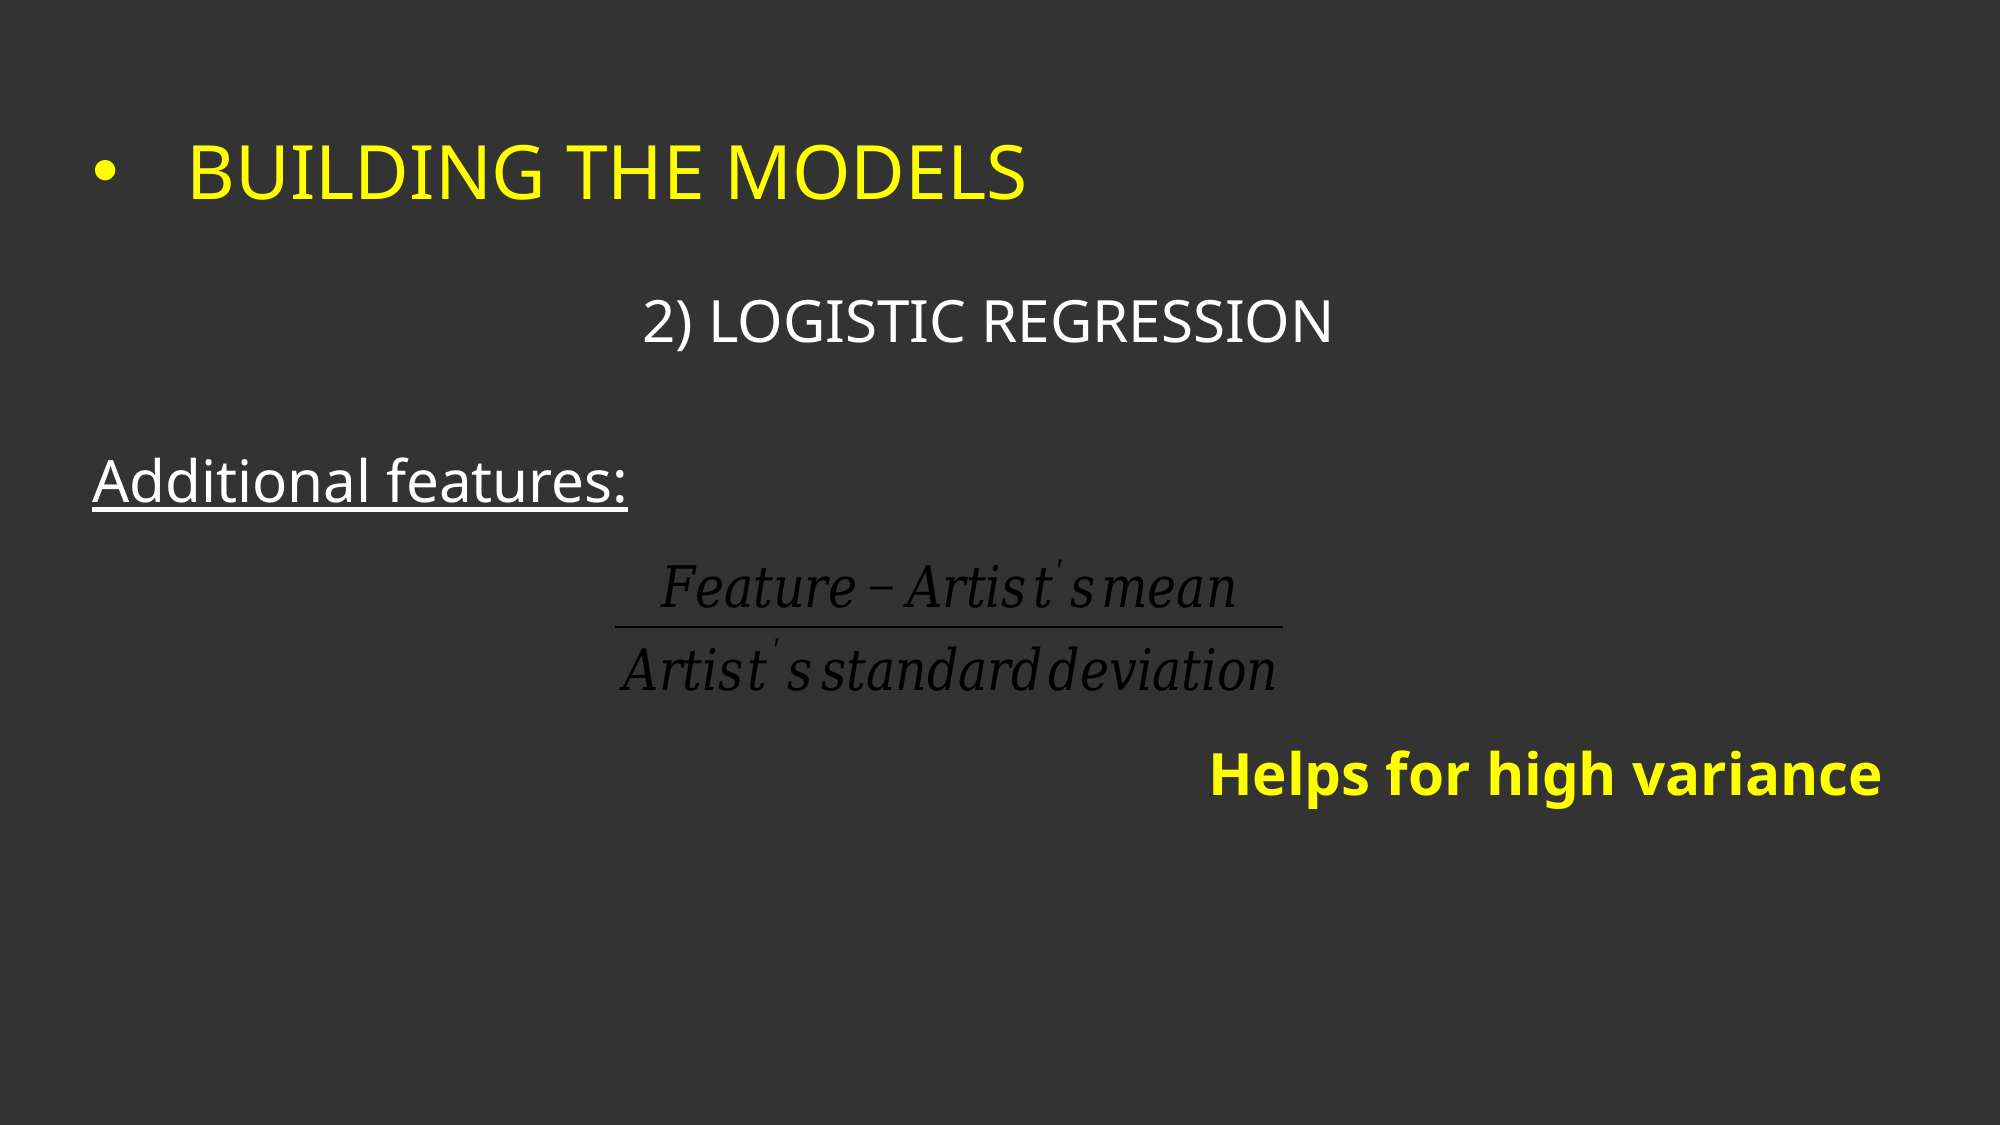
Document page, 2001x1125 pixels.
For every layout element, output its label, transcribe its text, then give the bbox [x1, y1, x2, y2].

text_box Additional features: [77, 437, 785, 592]
text_box Helps for high variance [1193, 729, 1947, 815]
text_box BUILDING THE MODELS [77, 116, 1437, 222]
text_box 2) LOGISTIC REGRESSION [440, 277, 1537, 432]
